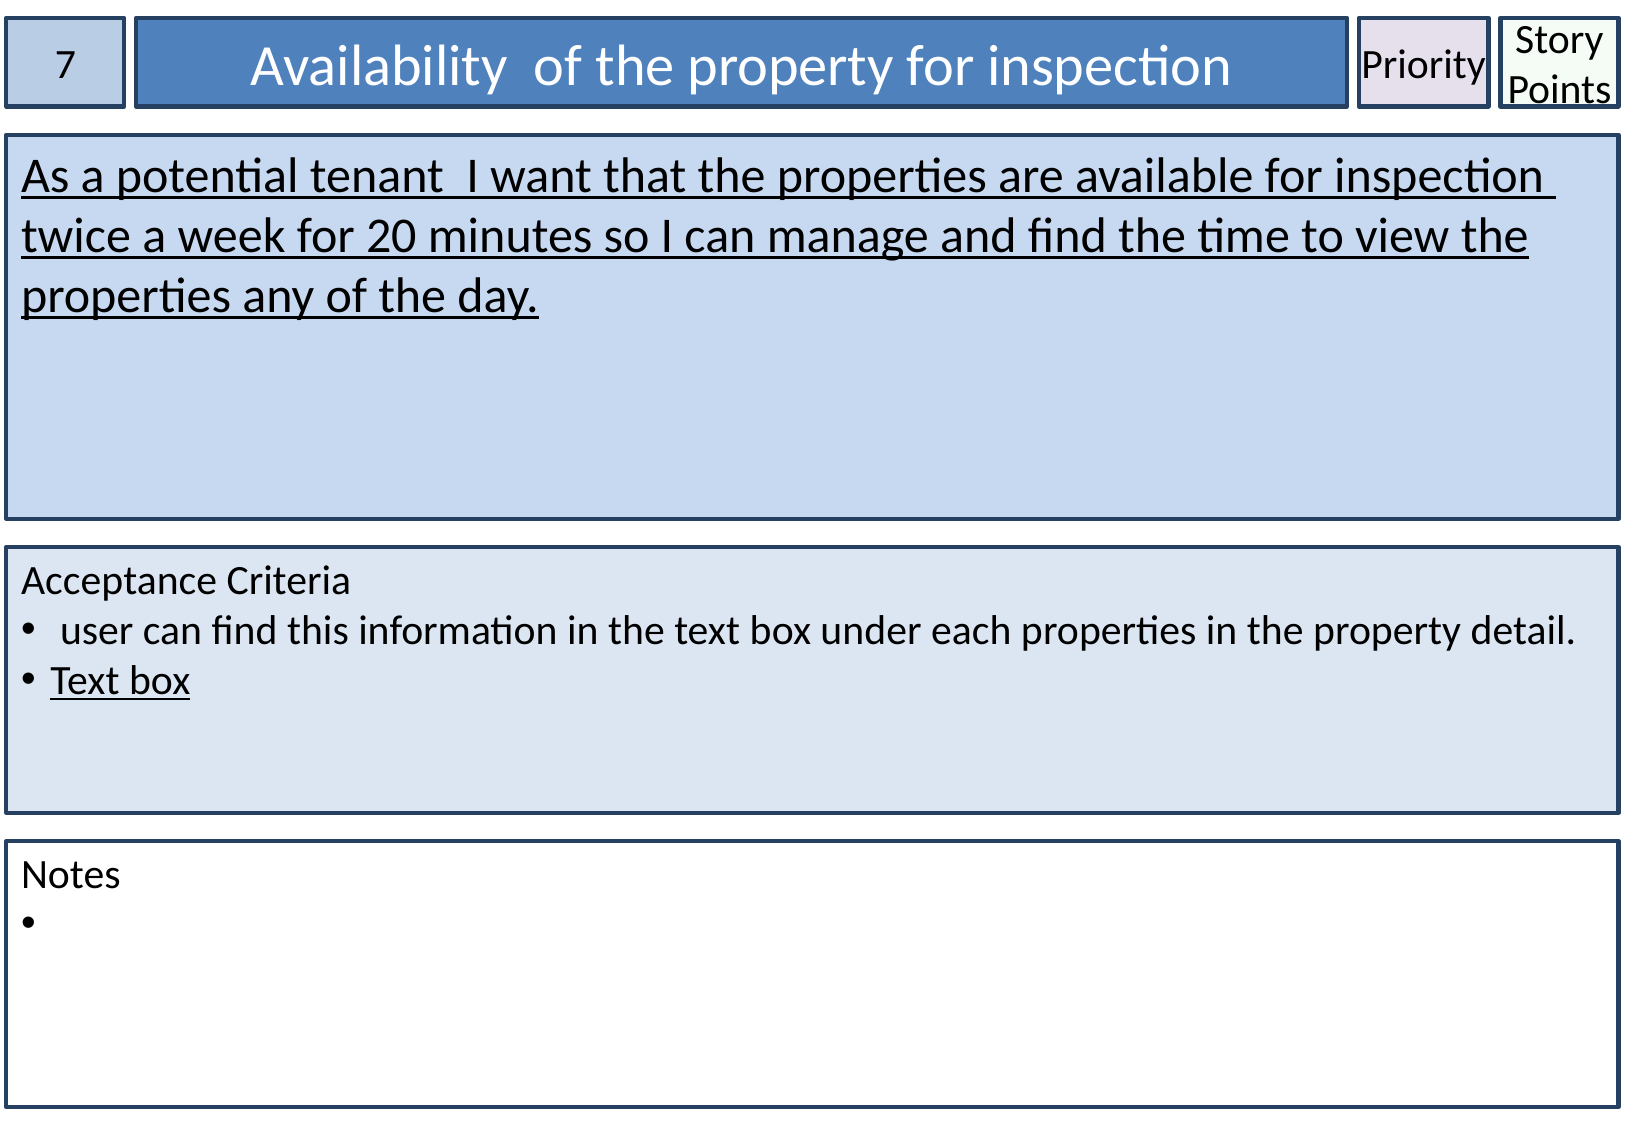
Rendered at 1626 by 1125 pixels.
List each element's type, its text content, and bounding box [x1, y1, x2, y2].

text_box Priority [1357, 16, 1491, 109]
text_box Acceptance Criteria user can find this information in the text box under each properties in the property detail. Text box [4, 545, 1621, 815]
text_box As a potential tenant I want that the properties are available for inspection twice a week for 20 minutes so I can manage and find the time to view the properties any of the day. [4, 133, 1621, 521]
text_box 7 [4, 16, 126, 109]
text_box Notes [4, 839, 1621, 1109]
text_box Story Points [1498, 16, 1621, 109]
text_box Availability of the property for inspection [134, 16, 1349, 109]
